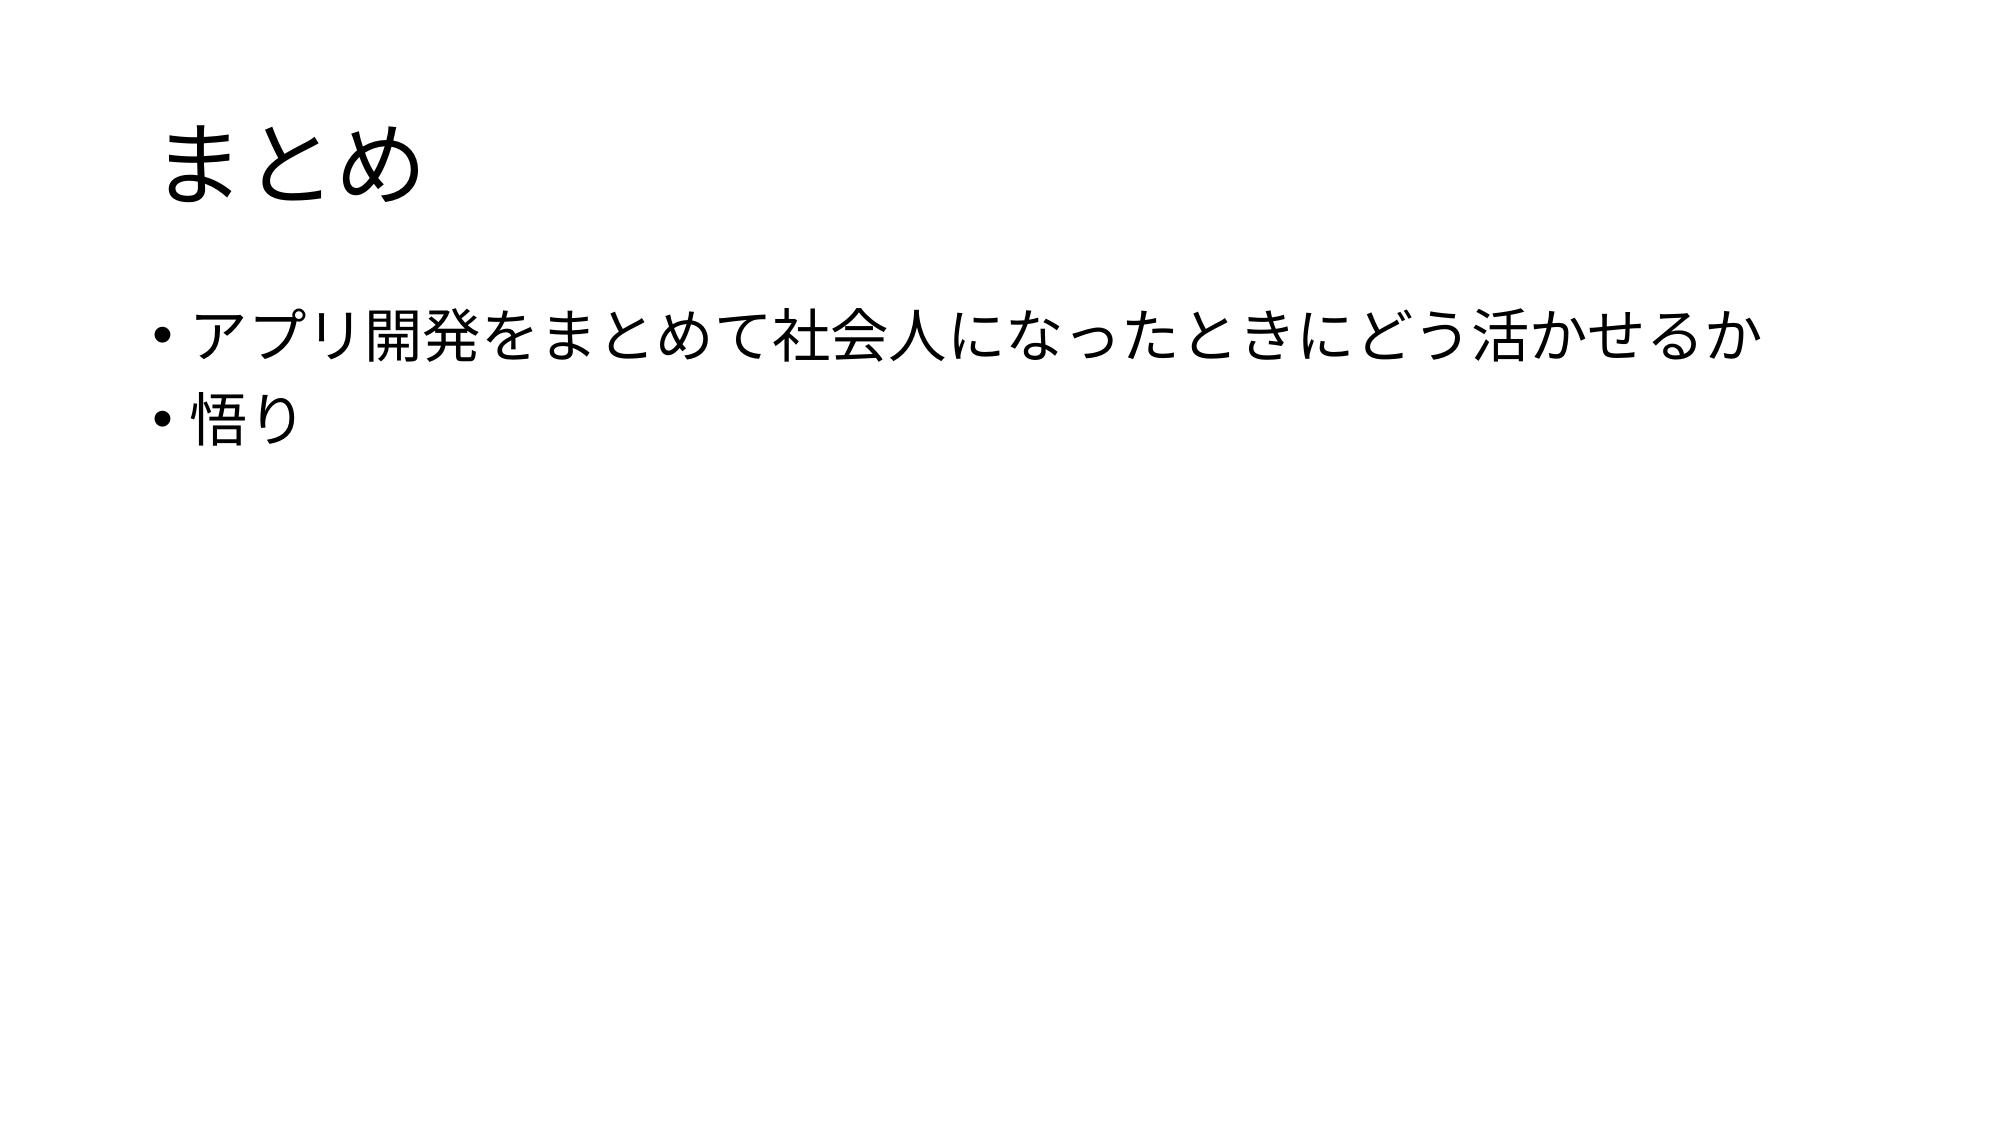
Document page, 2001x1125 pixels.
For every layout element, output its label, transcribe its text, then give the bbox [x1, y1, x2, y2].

title まとめ [137, 59, 1863, 278]
list アプリ開発をまとめて社会人になったときにどう活かせるか 悟り [137, 299, 1863, 1014]
